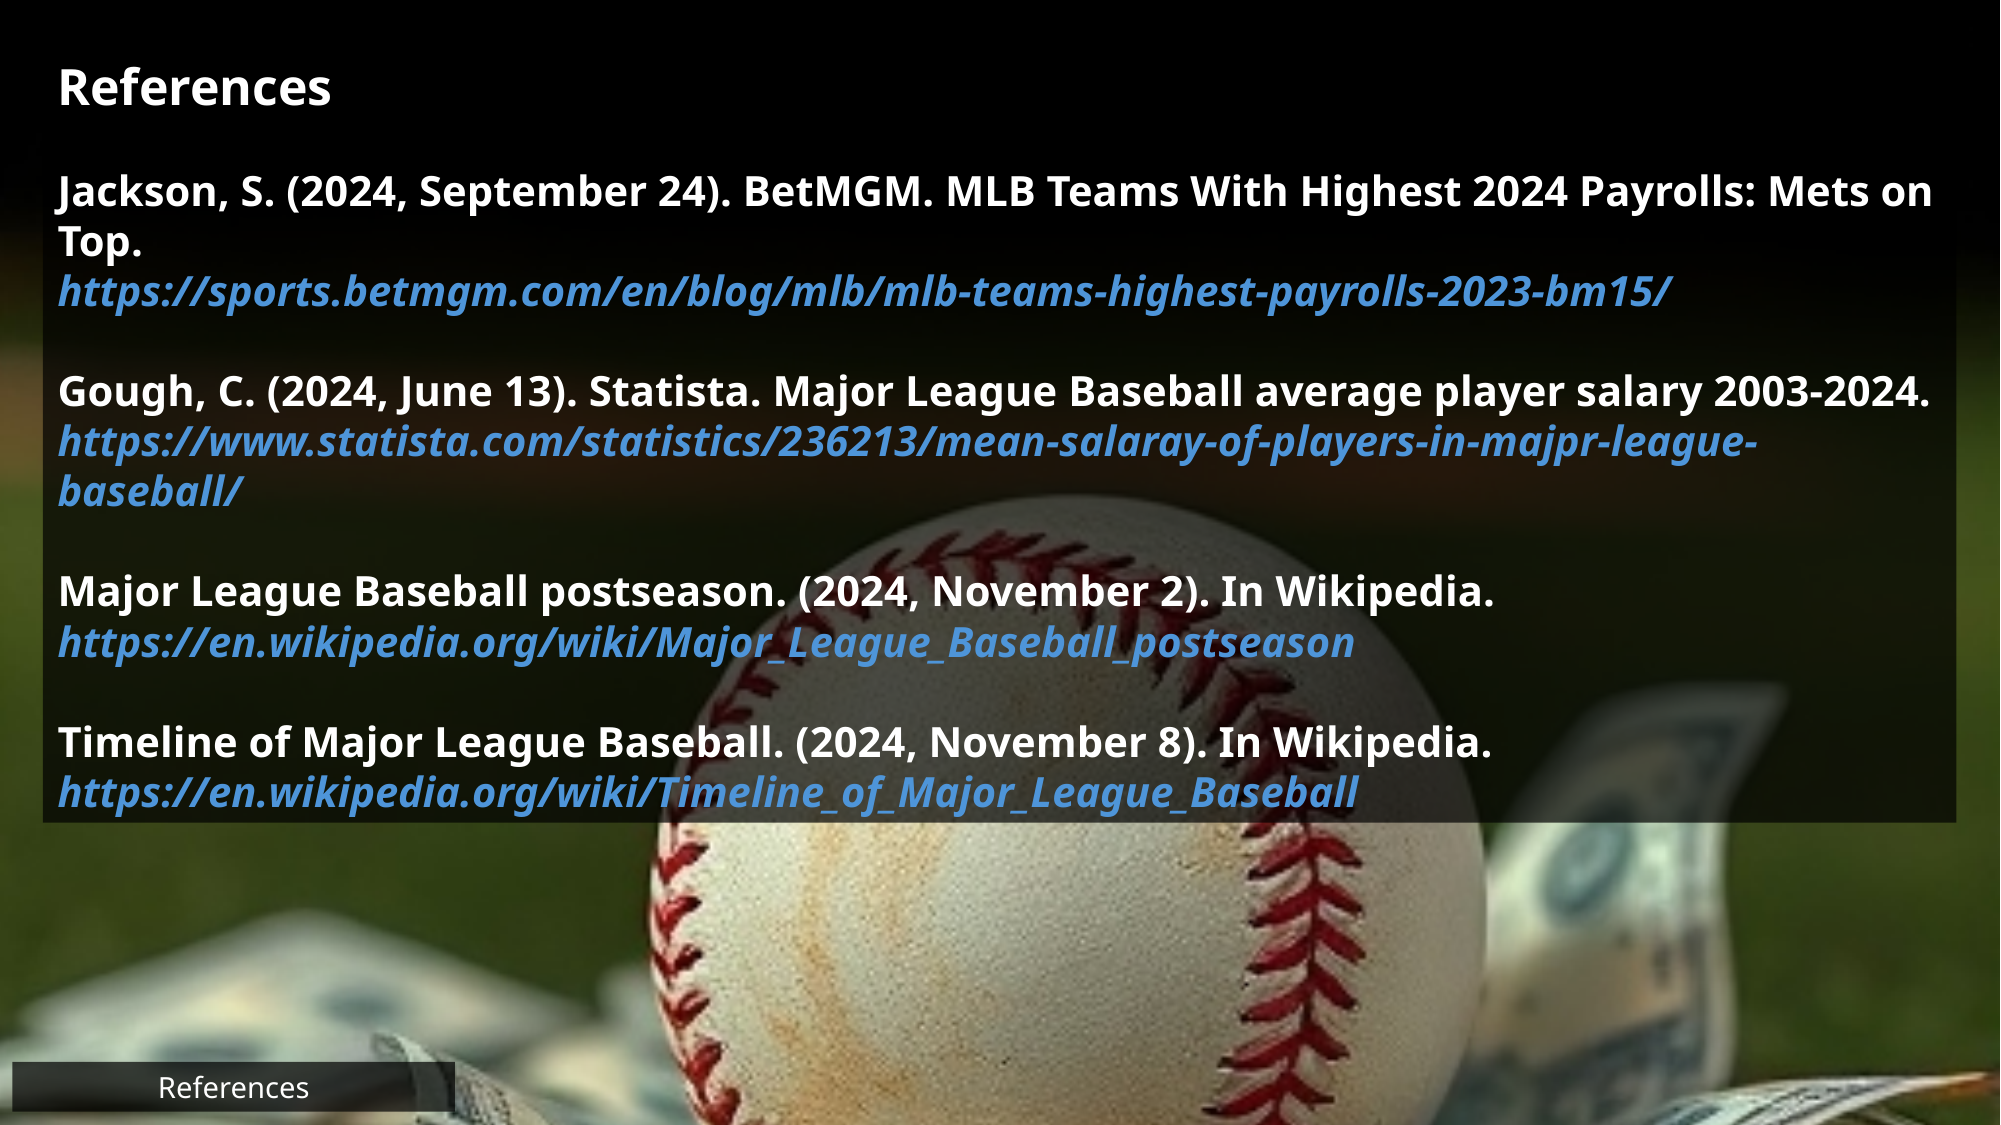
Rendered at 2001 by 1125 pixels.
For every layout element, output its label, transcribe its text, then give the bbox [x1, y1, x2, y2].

text_box References [12, 1061, 455, 1112]
text_box References Jackson, S. (2024, September 24). BetMGM. MLB Teams With Highest 2024 Payrolls: Mets on Top. https://sports.betmgm.com/en/blog/mlb/mlb-teams-highest-payrolls-2023-bm15/ Gough, C. (2024, June 13). Statista. Major League Baseball average player salary 2003-2024. https://www.statista.com/statistics/236213/mean-salaray-of-players-in-majpr-league-baseball/ Major League Baseball postseason. (2024, November 2). In Wikipedia. https://en.wikipedia.org/wiki/Major_League_Baseball_postseason Timeline of Major League Baseball. (2024, November 8). In Wikipedia. https://en.wikipedia.org/wiki/Timeline_of_Major_League_Baseball [42, 47, 1957, 823]
picture [0, 0, 2000, 1125]
